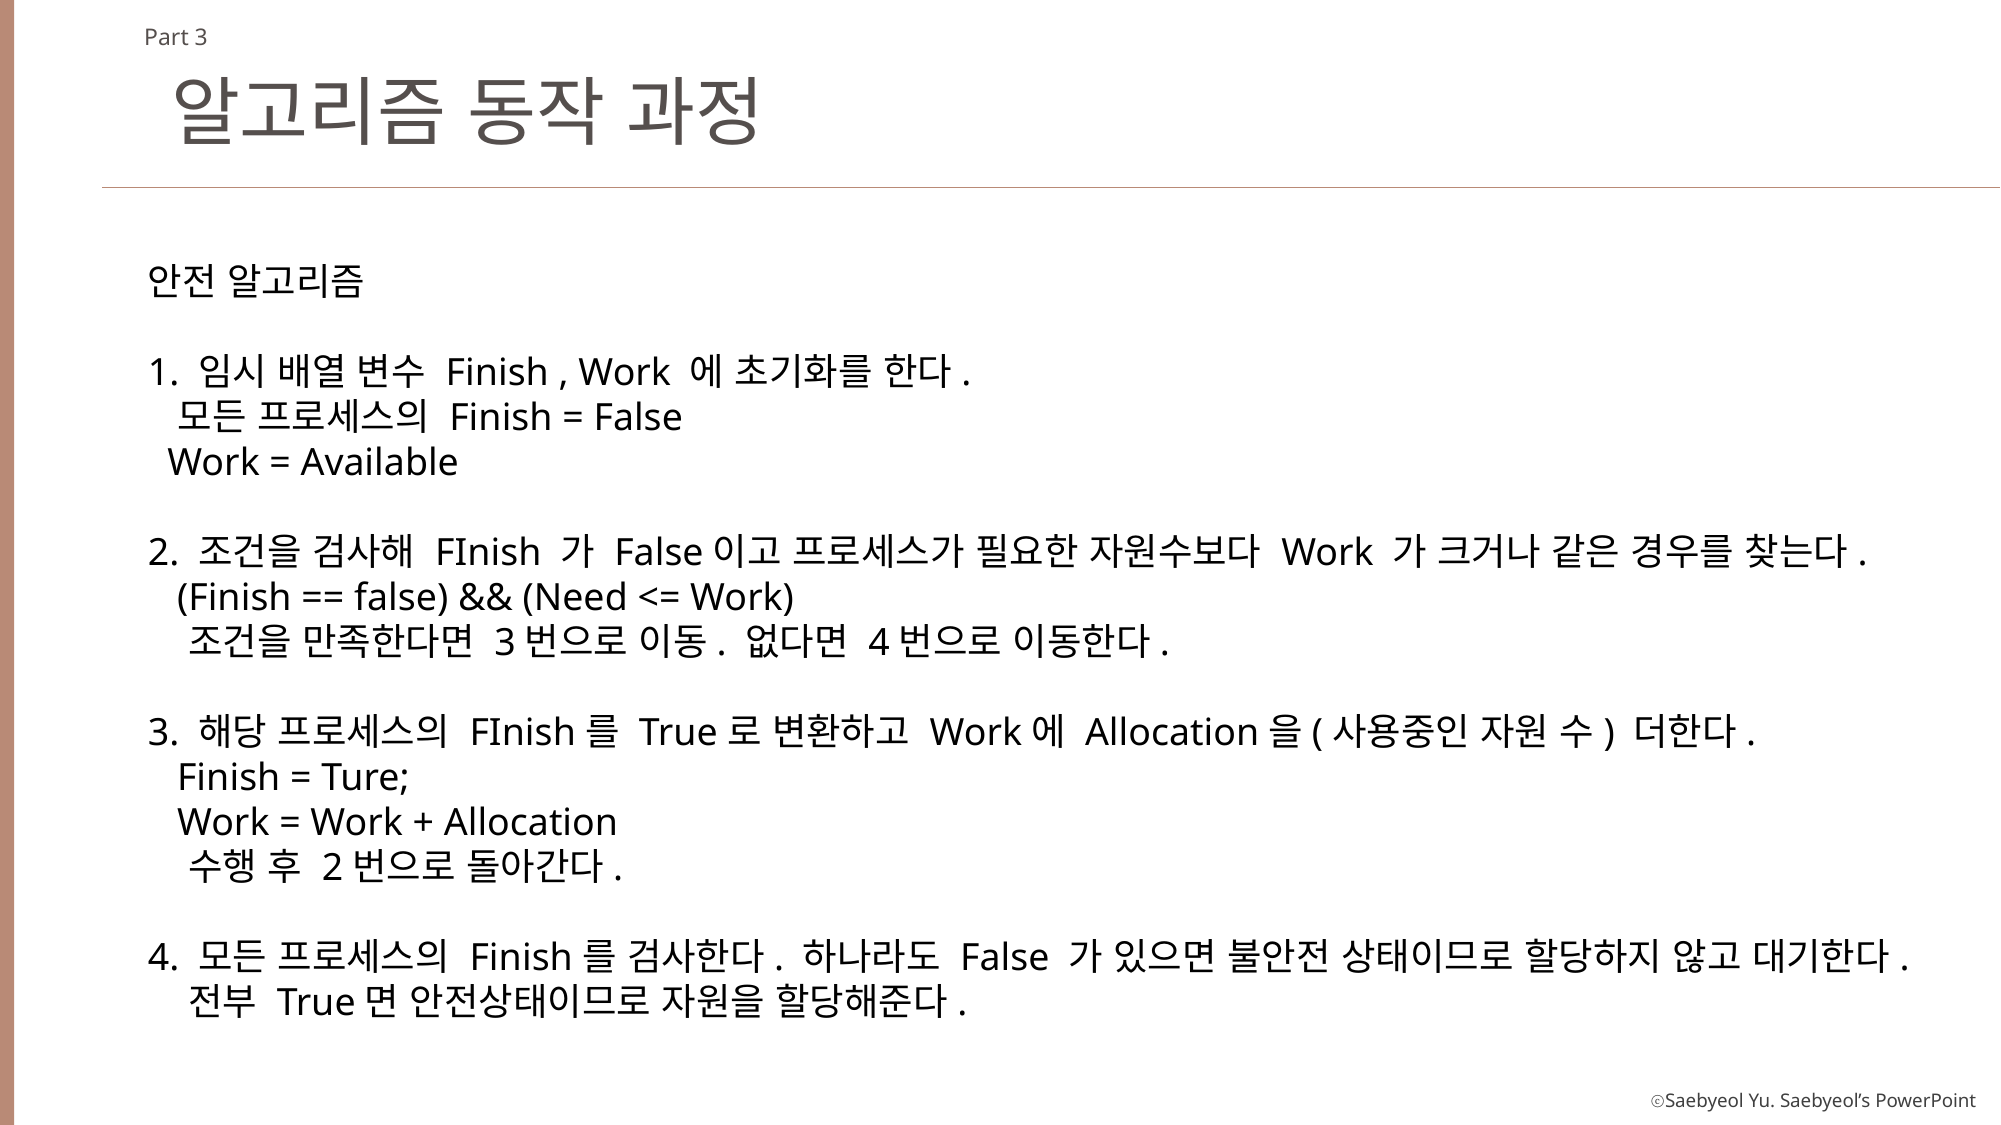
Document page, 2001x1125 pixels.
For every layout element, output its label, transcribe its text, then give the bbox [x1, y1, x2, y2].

text_box Part 3 [129, 15, 223, 58]
text_box 안전 알고리즘 1. 임시 배열 변수 Finish , Work 에 초기화를 한다. 모든 프로세스의 Finish = False Work = Available 2. 조건을 검사해 FInish 가 False이고 프로세스가 필요한 자원수보다 Work 가 크거나 같은 경우를 찾는다. (Finish == false) && (Need <= Work) 조건을 만족한다면 3번으로 이동. 없다면 4번으로 이동한다. 3. 해당 프로세스의 FInish를 True로 변환하고 Work에 Allocation을(사용중인 자원 수) 더한다. Finish = Ture; Work = Work + Allocation 수행 후 2번으로 돌아간다. 4. 모든 프로세스의 Finish를 검사한다. 하나라도 False 가 있으면 불안전 상태이므로 할당하지 않고 대기한다. 전부 True면 안전상태이므로 자원을 할당해준다. [132, 235, 1961, 1085]
text_box 알고리즘 동작 과정 [156, 57, 781, 163]
text_box [0, 0, 15, 1125]
